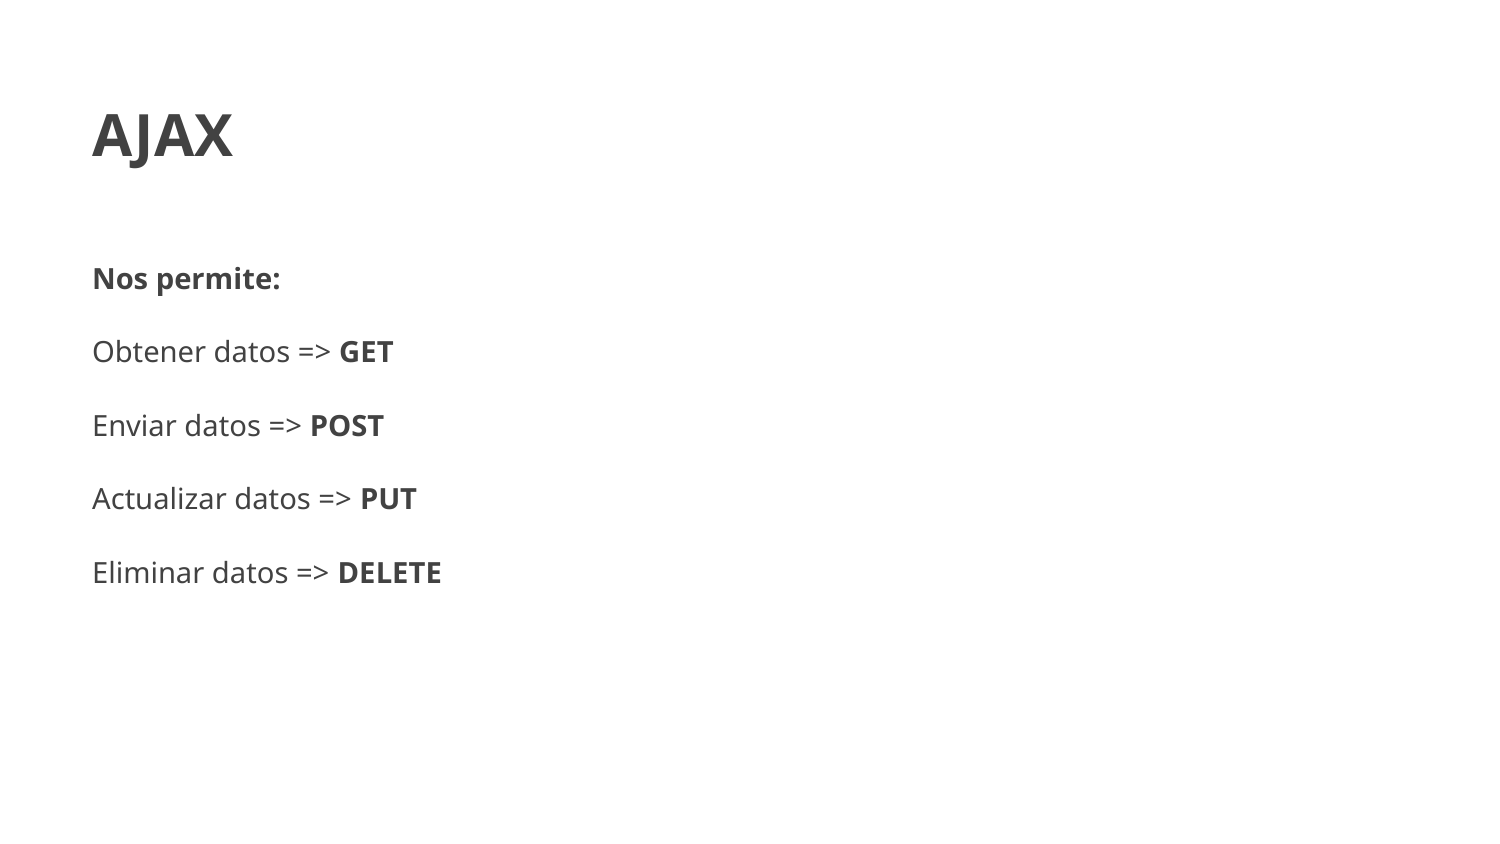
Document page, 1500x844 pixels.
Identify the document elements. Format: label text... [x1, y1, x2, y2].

list Nos permite: Obtener datos => GET Enviar datos => POST Actualizar datos => PUT Eliminar datos => DELETE [77, 239, 1231, 657]
title AJAX [77, 83, 1231, 239]
